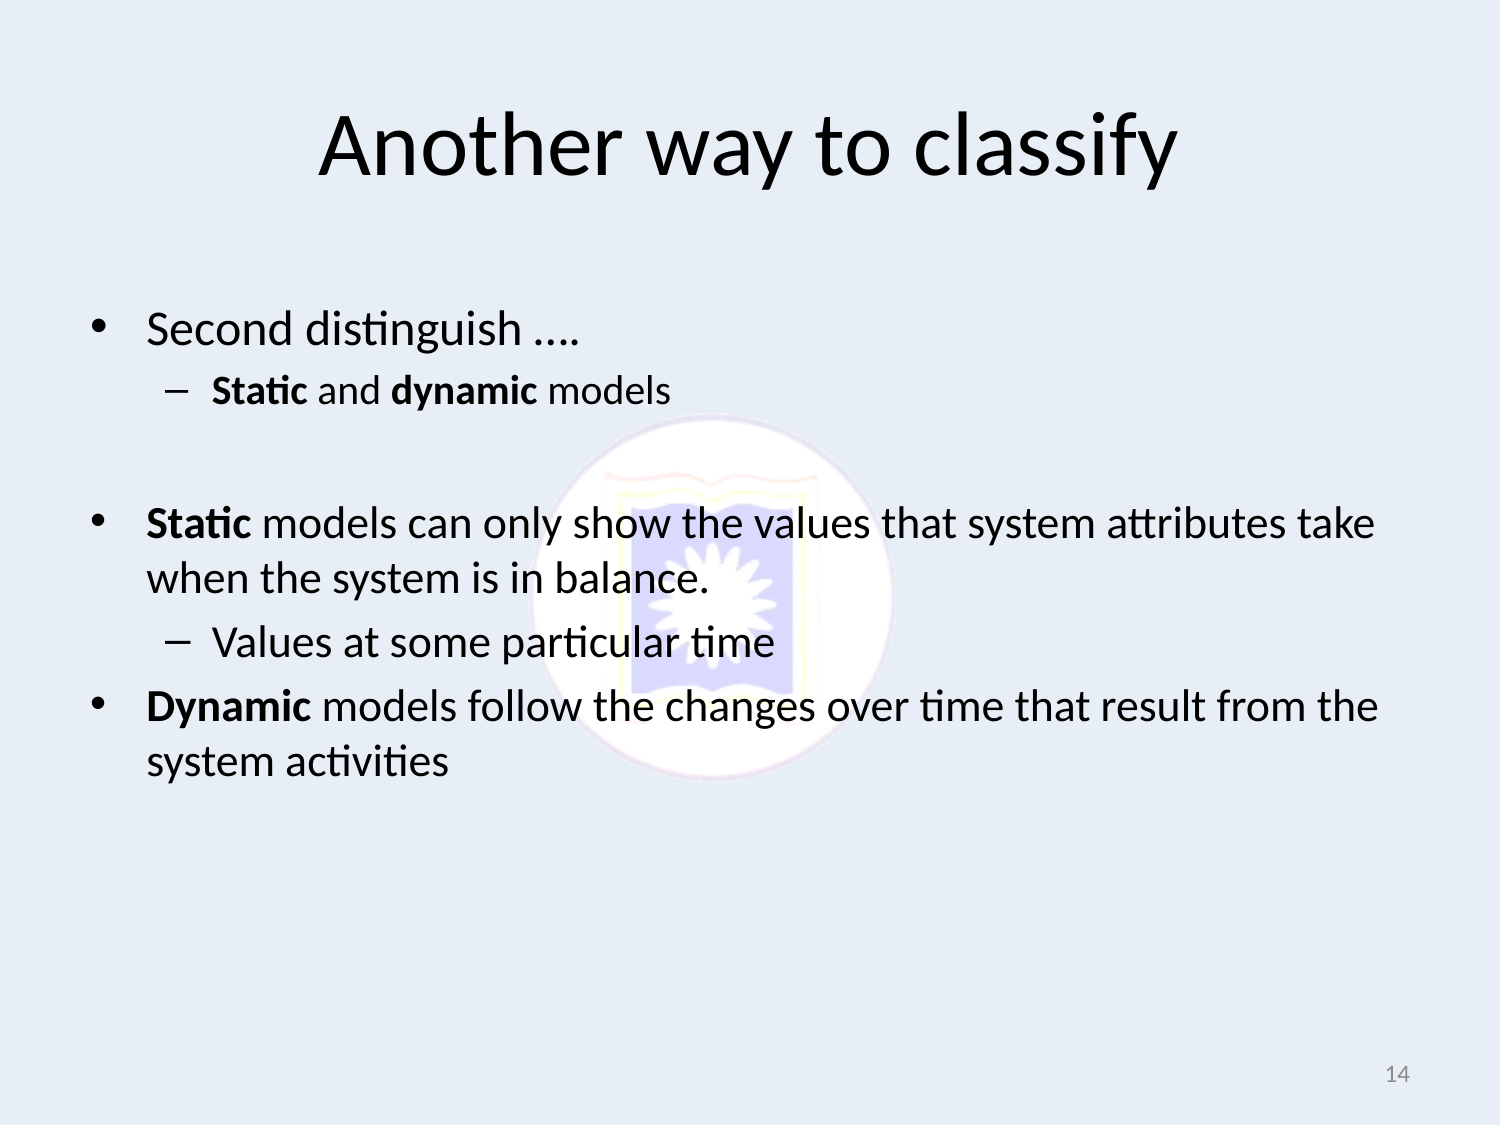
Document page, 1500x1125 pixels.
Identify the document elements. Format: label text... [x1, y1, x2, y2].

title Another way to classify [75, 45, 1425, 233]
slide_number 14 [1074, 1042, 1425, 1103]
list Second distinguish …. Static and dynamic models Static models can only show the values that system attributes take when the system is in balance. Values at some particular time Dynamic models follow the changes over time that result from the system activities [75, 287, 1425, 1005]
